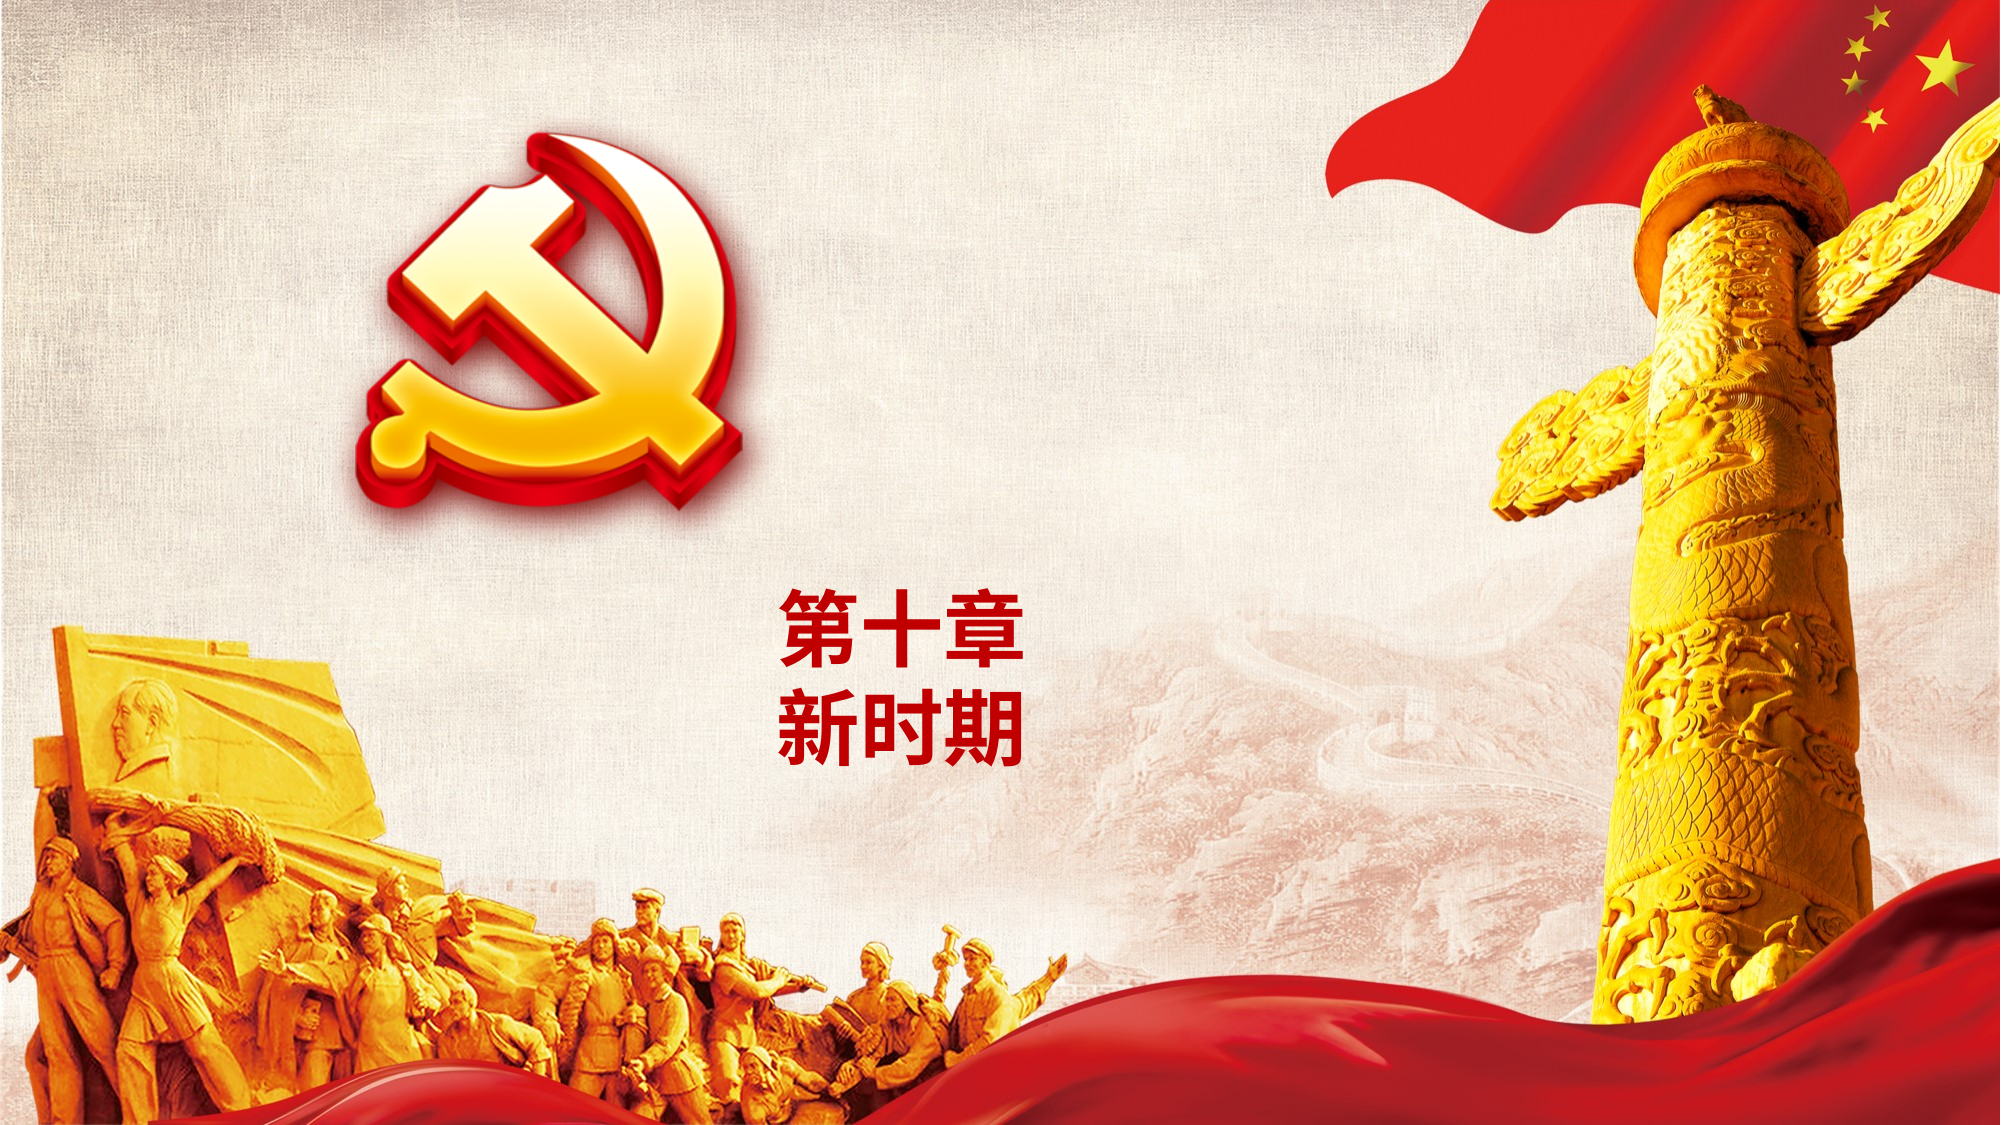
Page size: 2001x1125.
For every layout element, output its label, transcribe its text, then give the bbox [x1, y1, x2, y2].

picture [0, 0, 2000, 1125]
text_box 第十章 新时期 [175, 569, 1628, 784]
